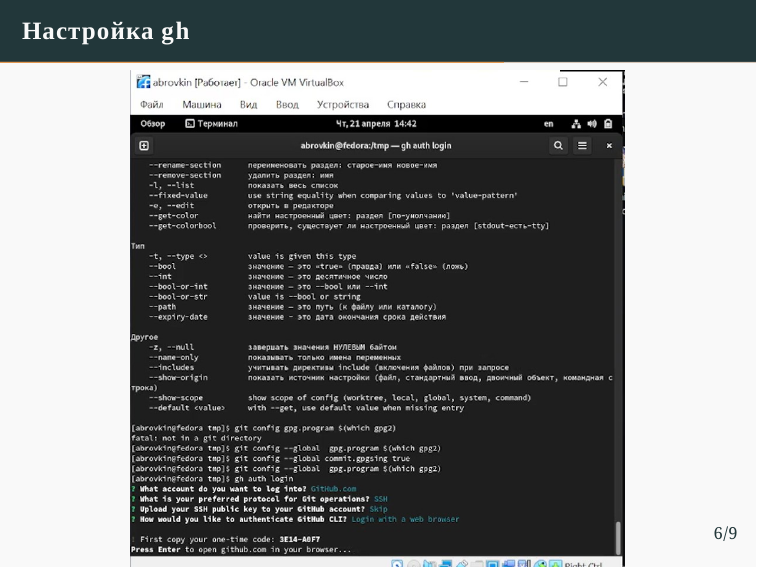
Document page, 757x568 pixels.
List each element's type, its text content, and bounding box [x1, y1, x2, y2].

text_box 6/9 [711, 521, 740, 544]
text_box [0, 0, 756, 61]
picture [130, 70, 626, 568]
text_box Настройка gh [20, 12, 195, 45]
